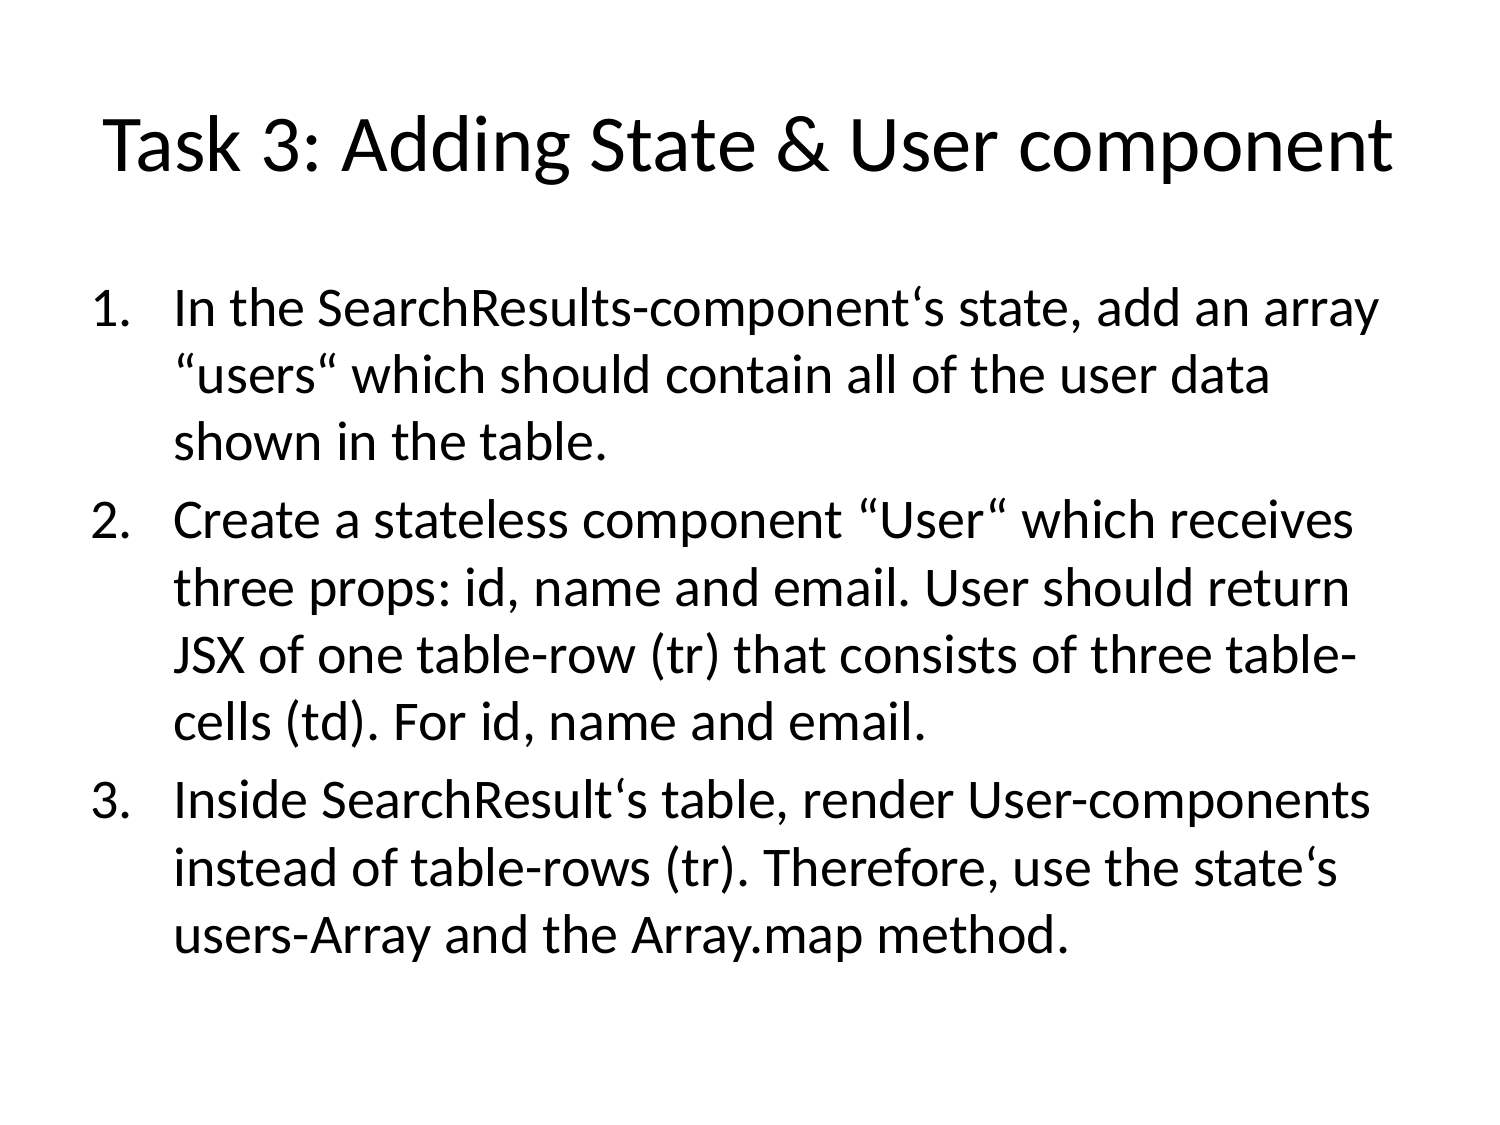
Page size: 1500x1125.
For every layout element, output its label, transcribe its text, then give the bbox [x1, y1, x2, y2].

list In the SearchResults-component‘s state, add an array “users“ which should contain all of the user data shown in the table. Create a stateless component “User“ which receives three props: id, name and email. User should return JSX of one table-row (tr) that consists of three table-cells (td). For id, name and email. Inside SearchResult‘s table, render User-components instead of table-rows (tr). Therefore, use the state‘s users-Array and the Array.map method. [75, 262, 1425, 1047]
title Task 3: Adding State & User component [75, 45, 1425, 233]
